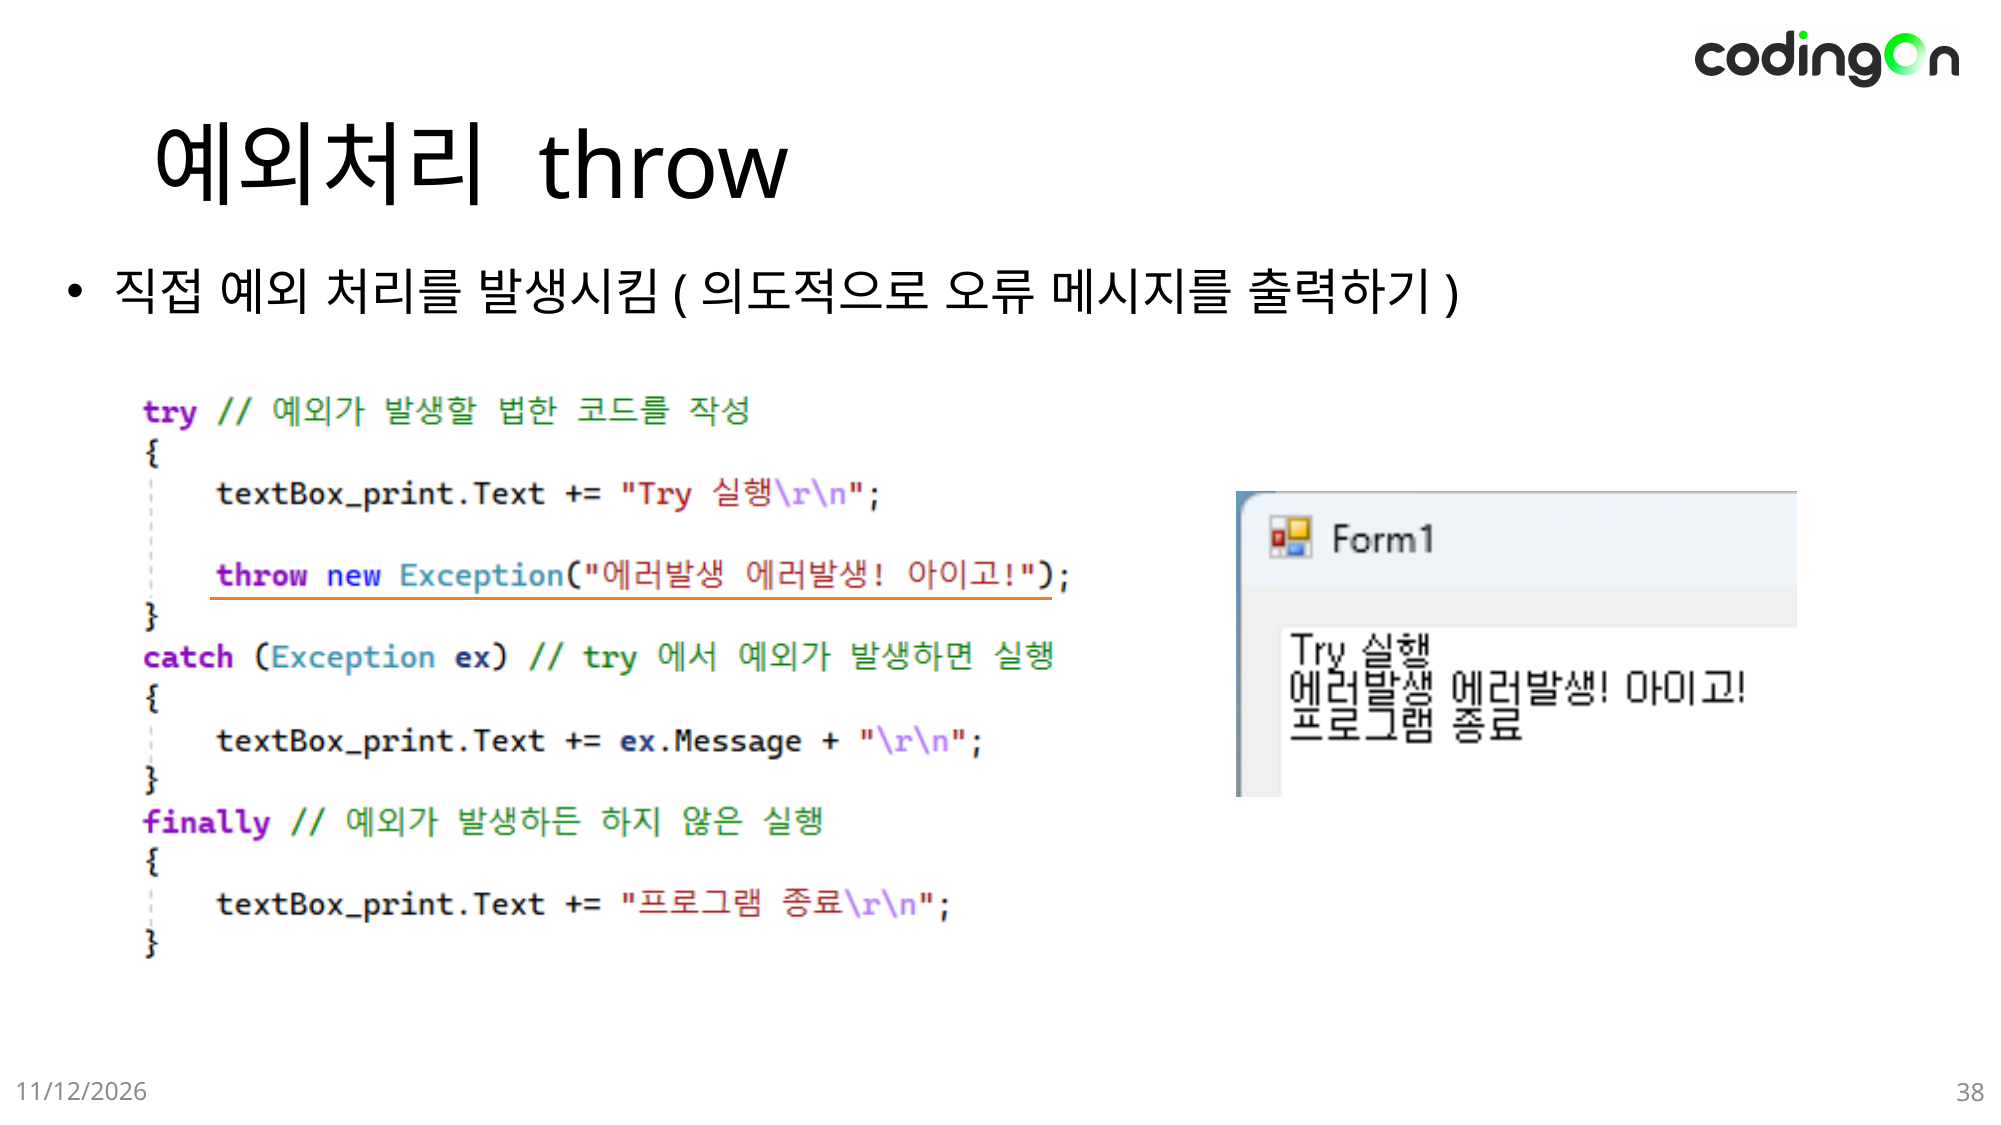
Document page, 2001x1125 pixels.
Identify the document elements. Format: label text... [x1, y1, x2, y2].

picture [1695, 30, 1959, 88]
text_box 직접 예외 처리를 발생시킴(의도적으로 오류 메시지를 출력하기) [51, 253, 1474, 328]
title 예외처리 throw [137, 59, 1863, 278]
slide_number 12-21(Sat) [0, 1062, 450, 1123]
picture [1236, 491, 1797, 797]
picture [129, 381, 1088, 969]
slide_number 38 [1550, 1063, 2000, 1124]
